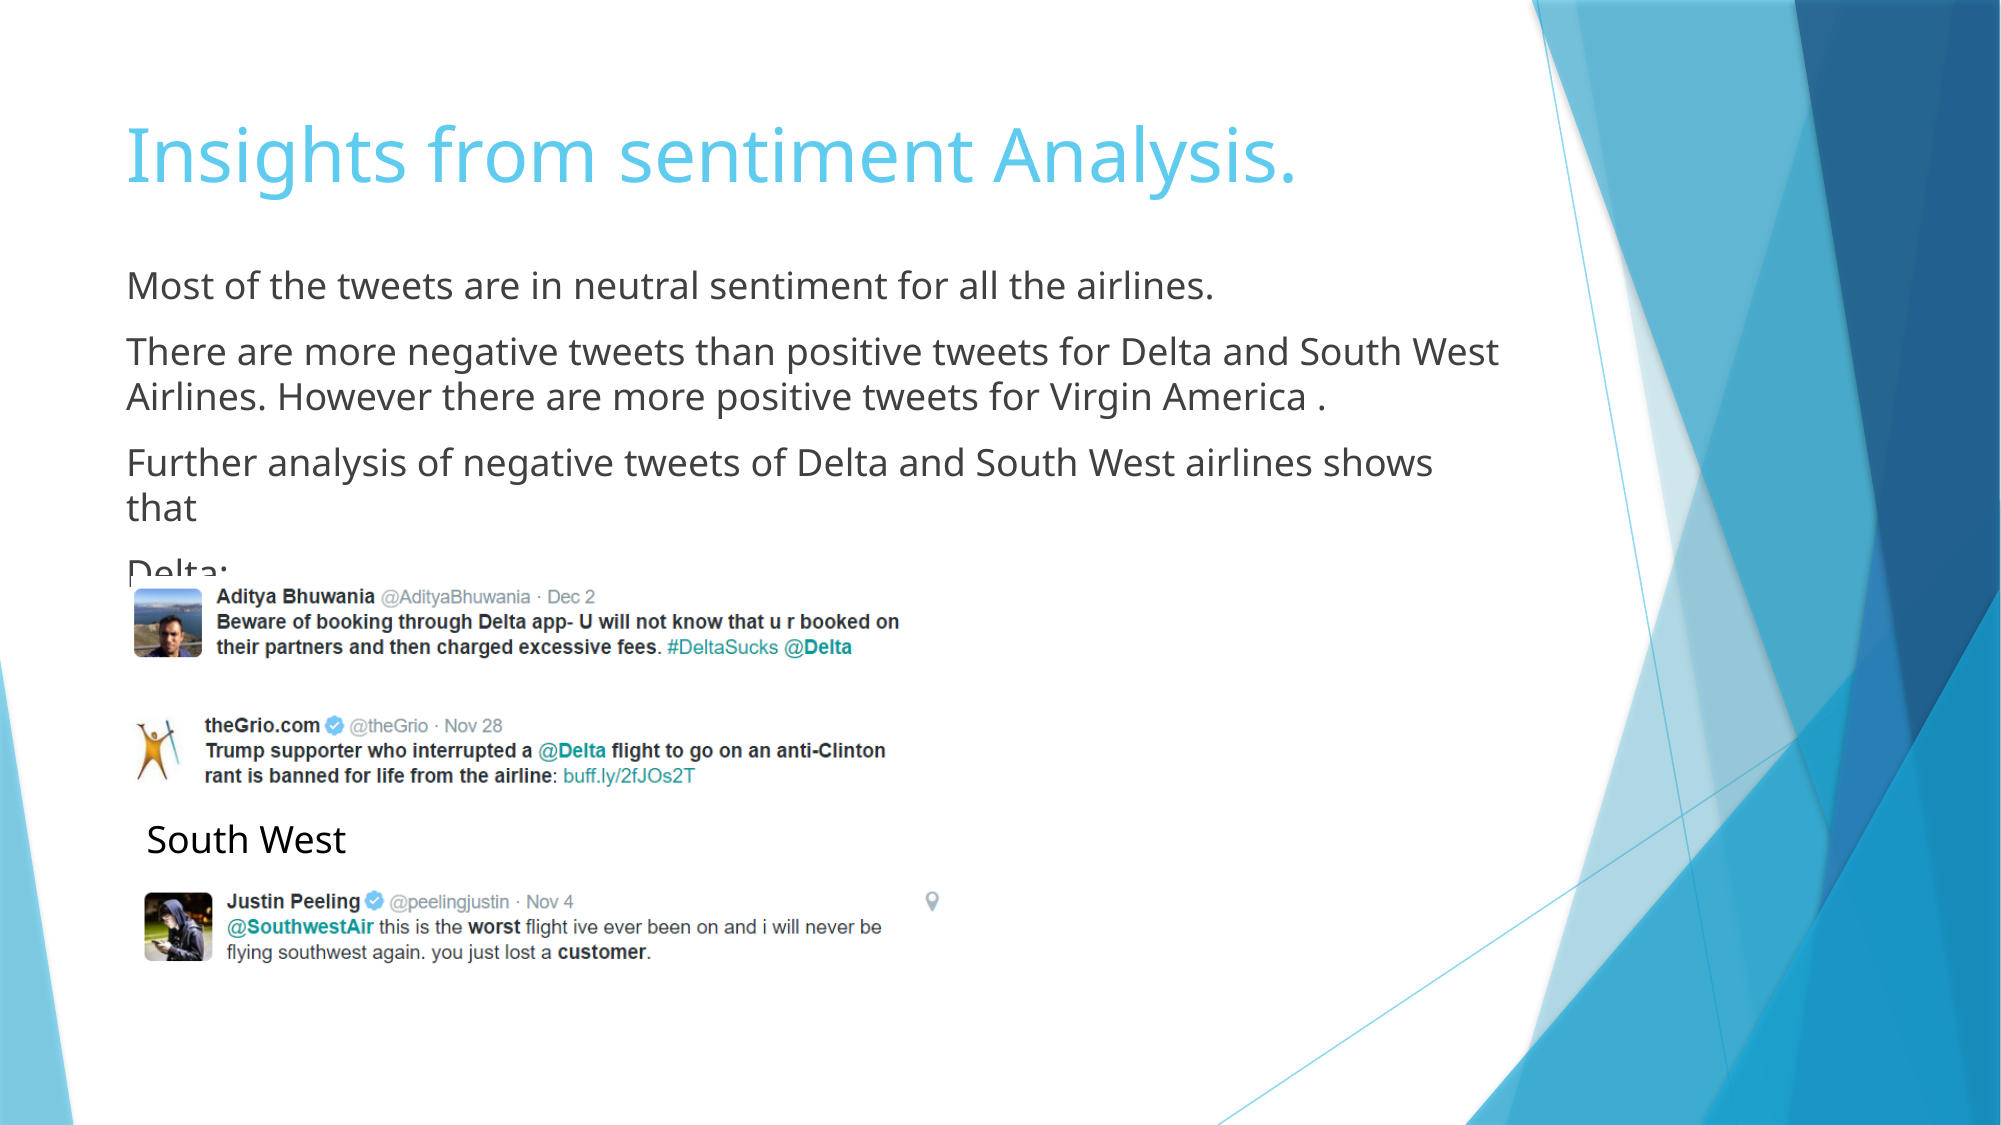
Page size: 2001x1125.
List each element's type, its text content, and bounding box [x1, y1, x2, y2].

picture [131, 879, 956, 980]
title Insights from sentiment Analysis. [111, 99, 1522, 254]
text_box South West [131, 808, 389, 869]
picture [131, 575, 942, 673]
list Most of the tweets are in neutral sentiment for all the airlines. There are more negative tweets than positive tweets for Delta and South West Airlines. However there are more positive tweets for Virgin America . Further analysis of negative tweets of Delta and South West airlines shows that Delta: [111, 254, 1522, 992]
picture [110, 702, 926, 790]
